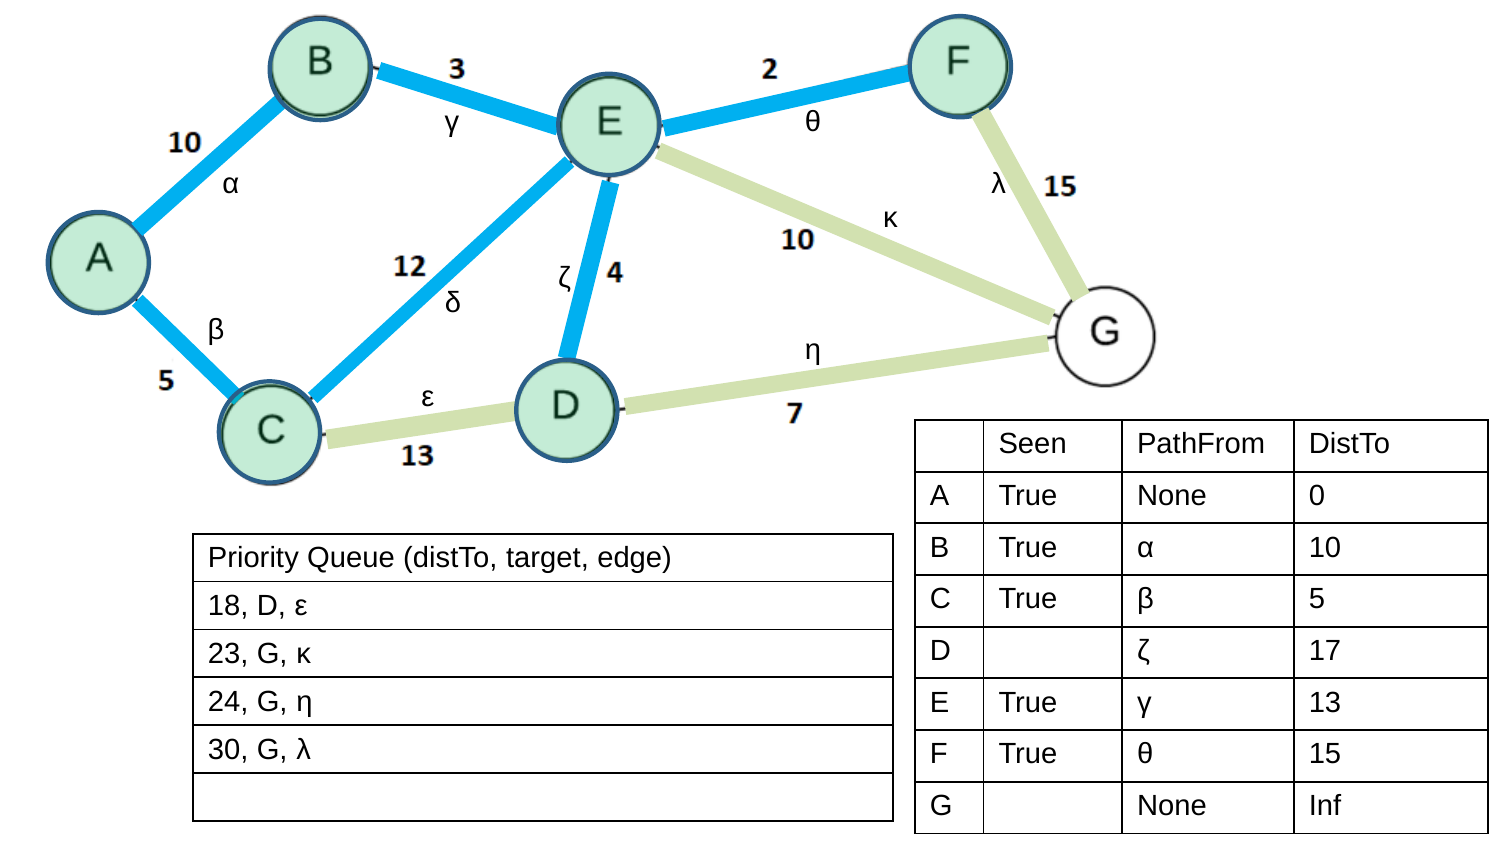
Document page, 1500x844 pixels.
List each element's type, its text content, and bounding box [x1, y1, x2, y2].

table_cell None [1123, 783, 1293, 833]
table_cell α [1123, 524, 1293, 574]
table_cell Inf [1295, 783, 1487, 833]
table_cell True [984, 731, 1121, 781]
table_header DistTo [1295, 421, 1487, 471]
table_cell 10 [1295, 524, 1487, 574]
table_cell [984, 628, 1121, 677]
table_cell True [984, 679, 1121, 729]
table_cell B [916, 527, 983, 574]
table_cell D [916, 628, 983, 677]
table_cell θ [1123, 731, 1293, 781]
table_cell [984, 783, 1121, 833]
picture [11, 0, 1191, 519]
table_cell True [984, 576, 1121, 626]
table_cell β [1123, 576, 1293, 626]
table_header PathFrom [1195, 421, 1293, 471]
table_cell C [916, 576, 983, 626]
table_header Priority Queue (distTo, target, edge) [194, 535, 892, 581]
table_cell [194, 774, 892, 820]
table_cell 23, G, κ [194, 630, 892, 676]
table_cell 0 [1295, 473, 1487, 522]
table_cell F [916, 731, 983, 781]
table_cell 15 [1295, 731, 1487, 781]
table_cell None [1194, 473, 1293, 522]
table_cell G [916, 783, 983, 833]
table_cell 13 [1295, 679, 1487, 729]
table_cell 5 [1295, 576, 1487, 626]
table_cell True [984, 527, 1121, 574]
table_cell ζ [1123, 628, 1293, 677]
table_cell 24, G, η [194, 678, 892, 724]
table_cell 30, G, λ [194, 726, 892, 772]
table_cell 18, D, ε [194, 582, 892, 629]
table_cell γ [1123, 679, 1293, 729]
table_cell 17 [1295, 628, 1487, 677]
table_cell E [916, 679, 983, 729]
